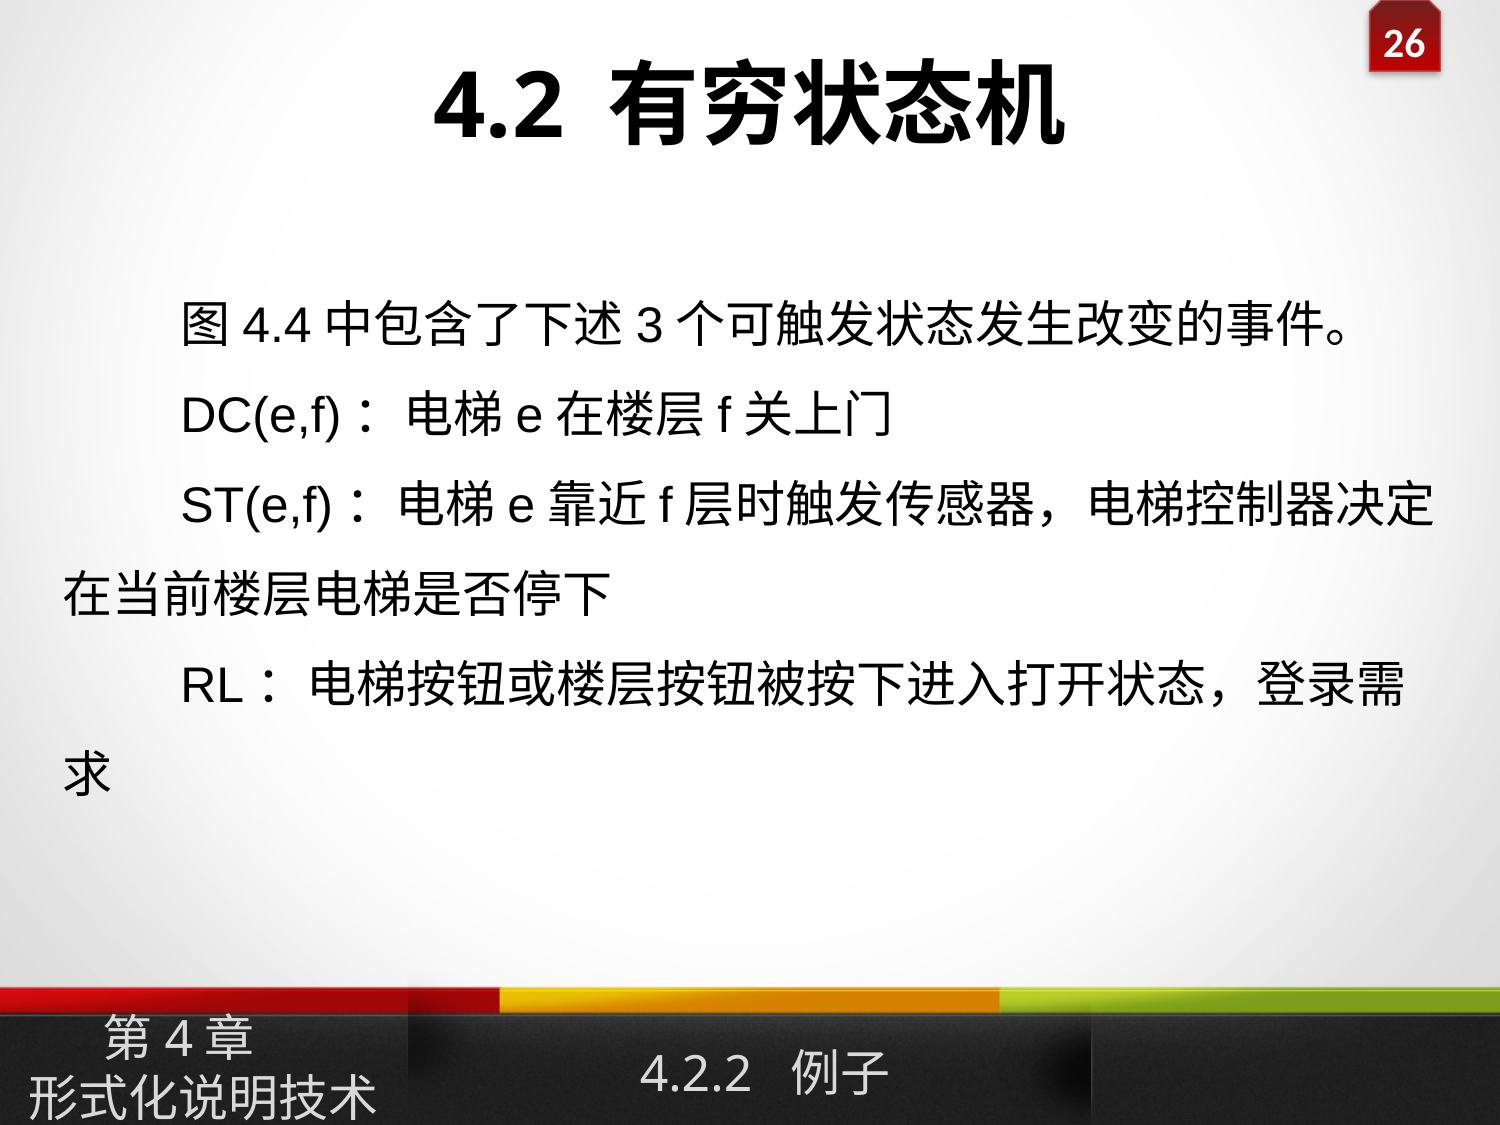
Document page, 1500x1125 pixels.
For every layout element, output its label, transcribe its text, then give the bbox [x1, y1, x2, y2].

text_box 第4章 形式化说明技术 [0, 1027, 408, 1106]
text_box 4.2.2 例子 [458, 1032, 1073, 1111]
title 4.2 有穷状态机 [75, 7, 1425, 195]
picture [0, 0, 1500, 1125]
text_box 图4.4中包含了下述3个可触发状态发生改变的事件。 DC(e,f)：电梯e在楼层f关上门 ST(e,f)：电梯e靠近f层时触发传感器，电梯控制器决定在当前楼层电梯是否停下 RL：电梯按钮或楼层按钮被按下进入打开状态，登录需求 [47, 255, 1453, 878]
